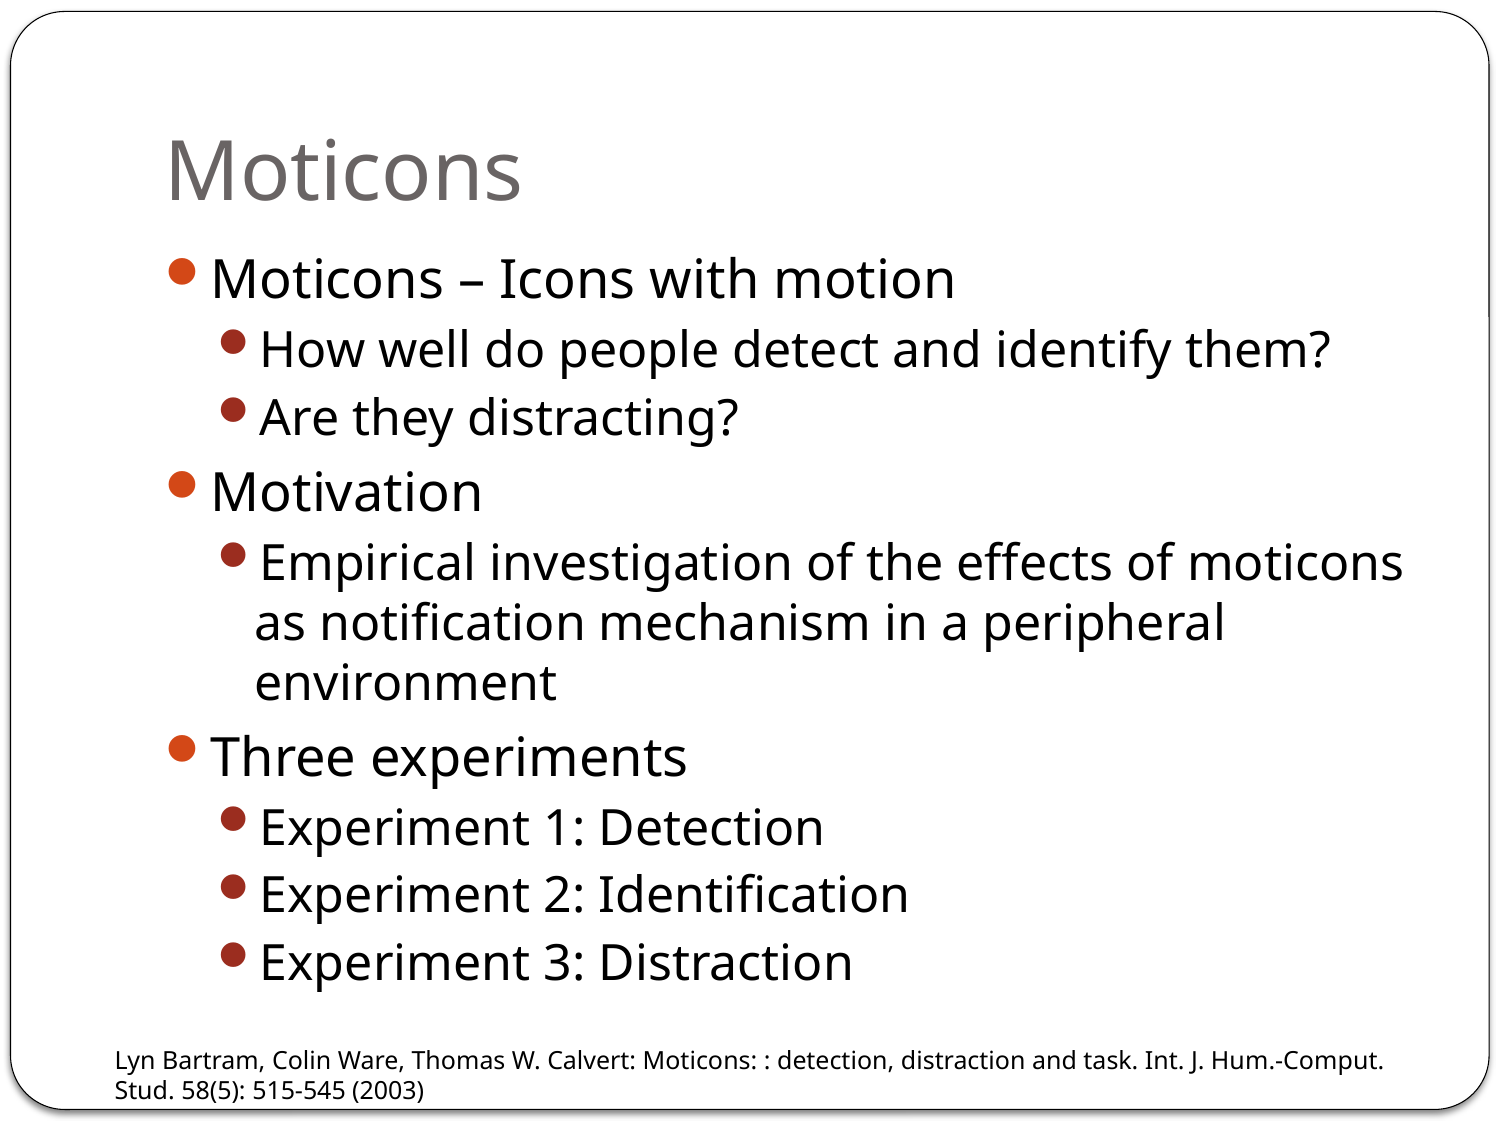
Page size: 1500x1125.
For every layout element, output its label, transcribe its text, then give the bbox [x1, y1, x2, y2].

title Moticons [150, 45, 1425, 233]
list Moticons – Icons with motion How well do people detect and identify them? Are they distracting? Motivation Empirical investigation of the effects of moticons as notification mechanism in a peripheral environment Three experiments Experiment 1: Detection Experiment 2: Identification Experiment 3: Distraction [150, 237, 1425, 988]
text_box Lyn Bartram, Colin Ware, Thomas W. Calvert: Moticons: : detection, distraction and task. Int. J. Hum.-Comput. Stud. 58(5): 515-545 (2003) [24, 1037, 1438, 1113]
